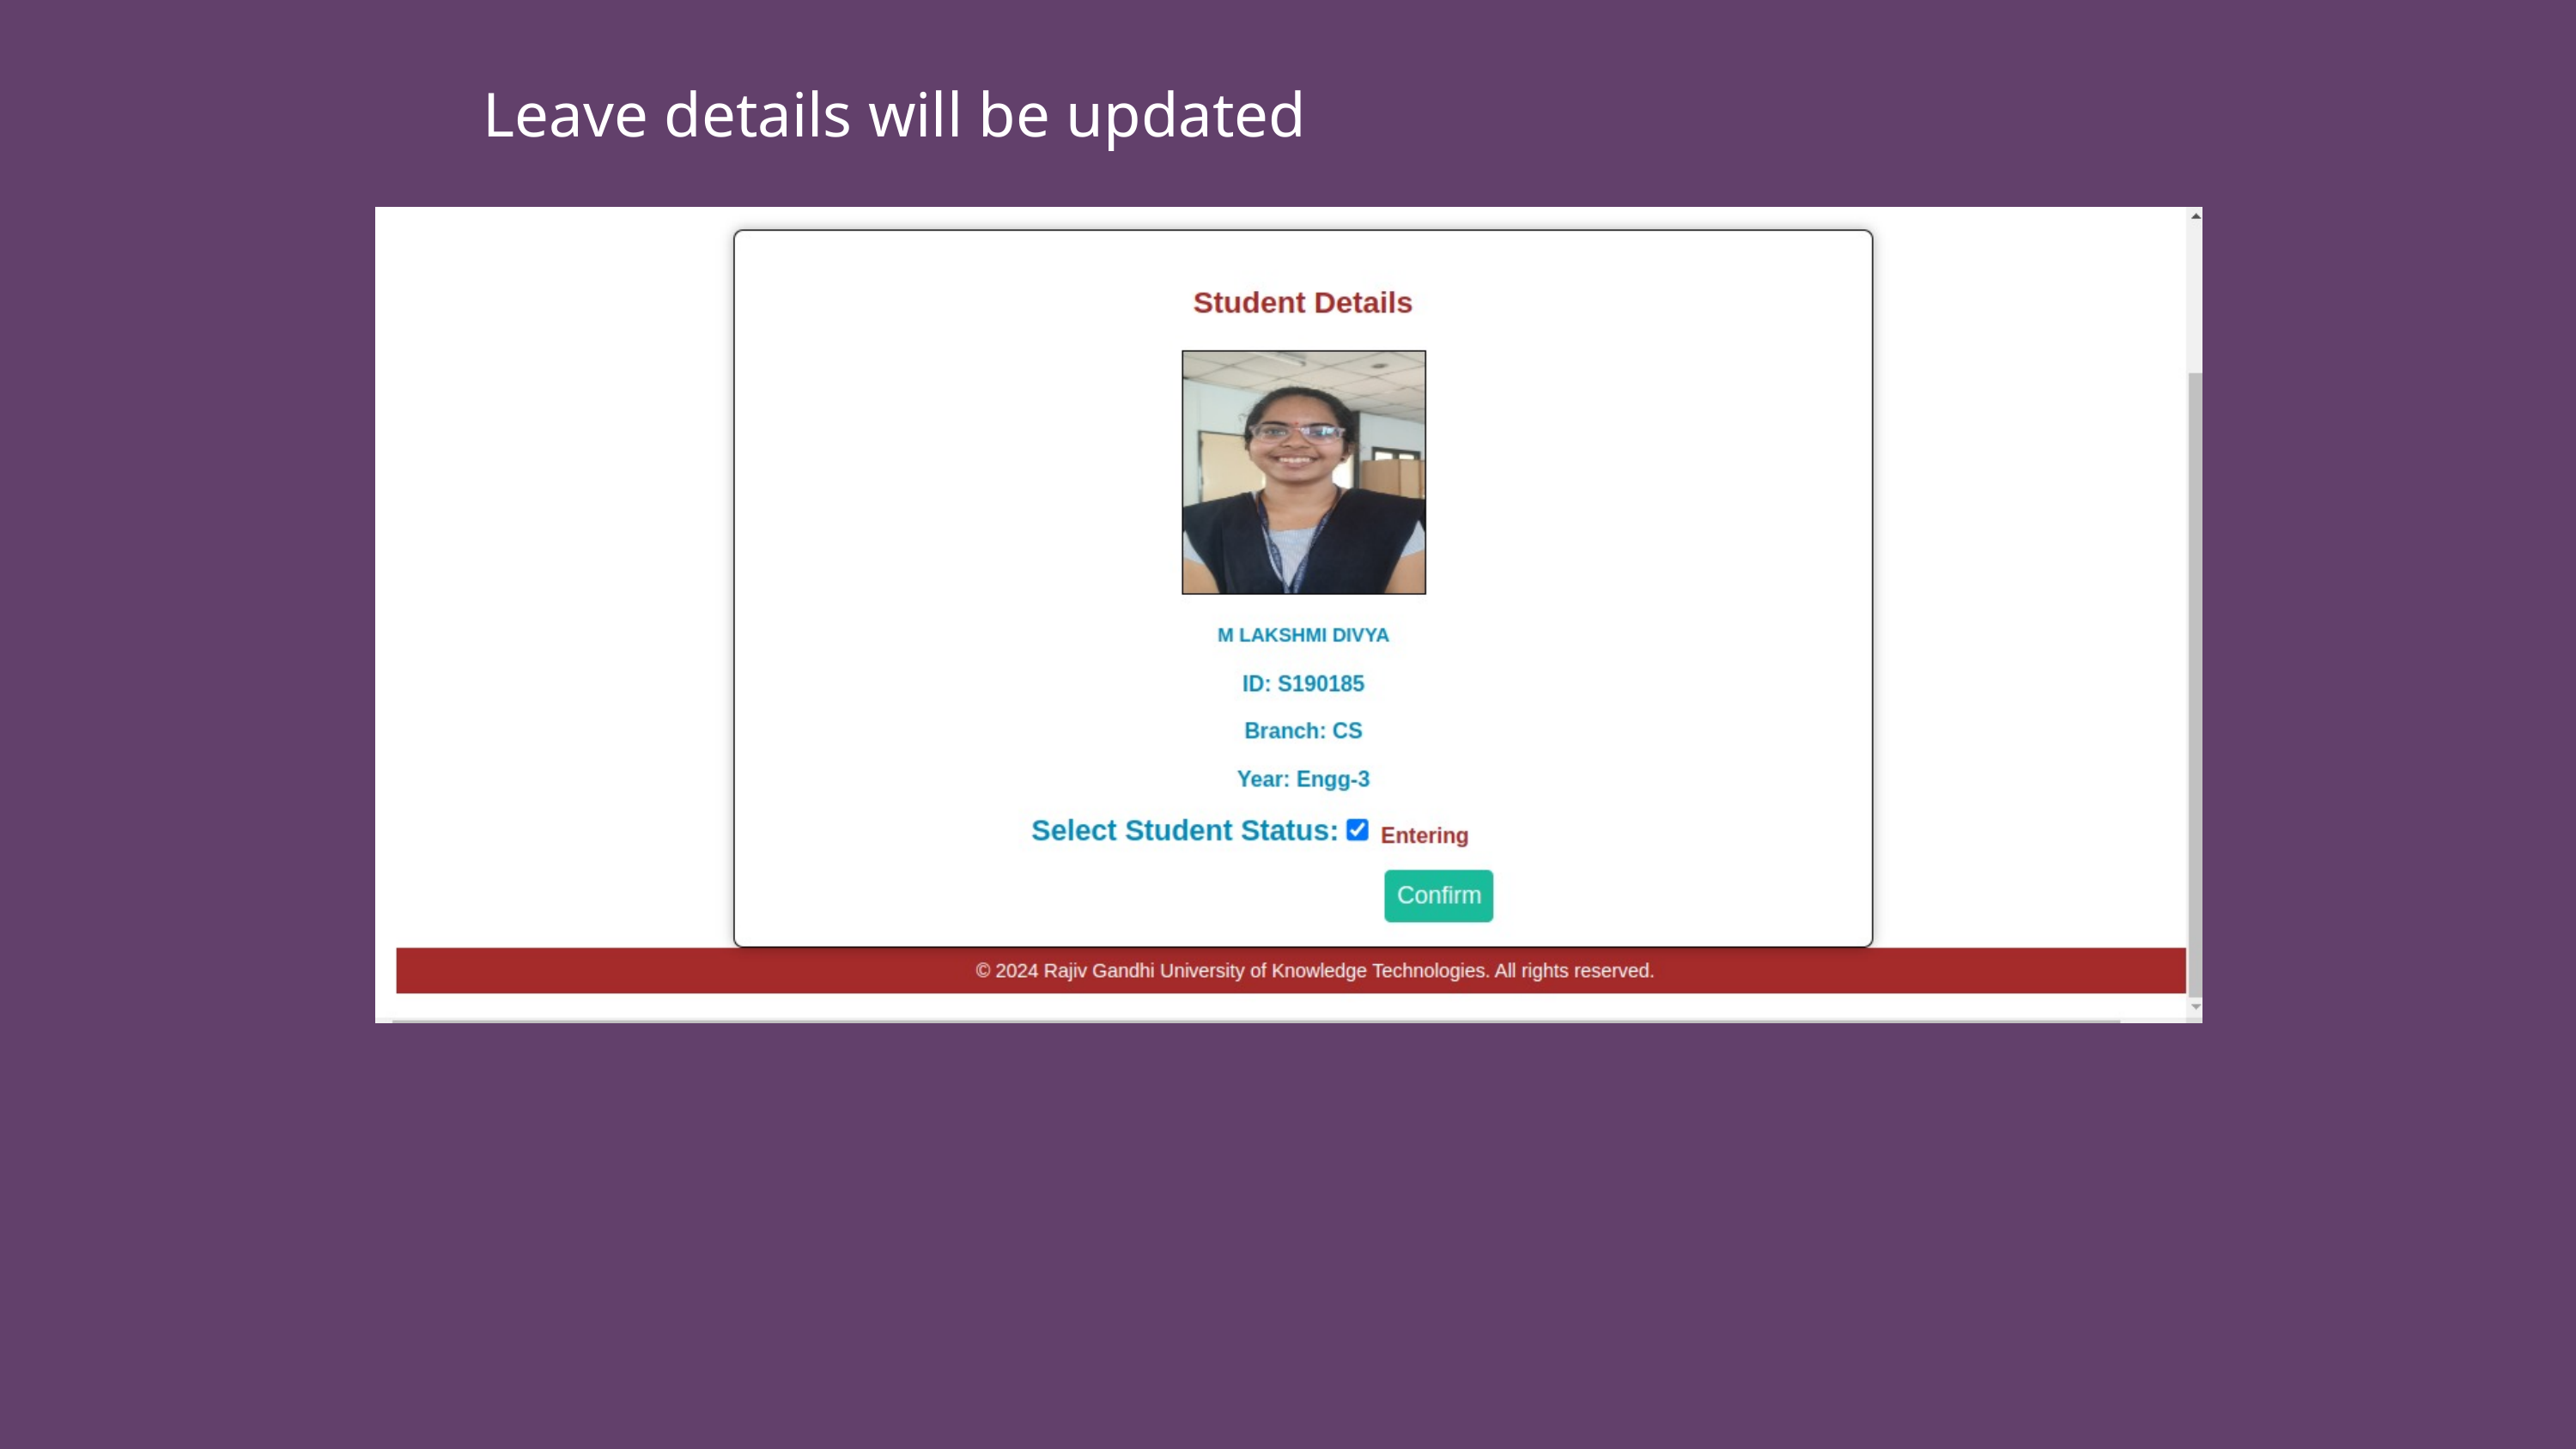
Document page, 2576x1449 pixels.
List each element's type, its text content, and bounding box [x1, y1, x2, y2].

text_box Leave details will be updated [356, 64, 1449, 150]
picture [375, 207, 2202, 1023]
